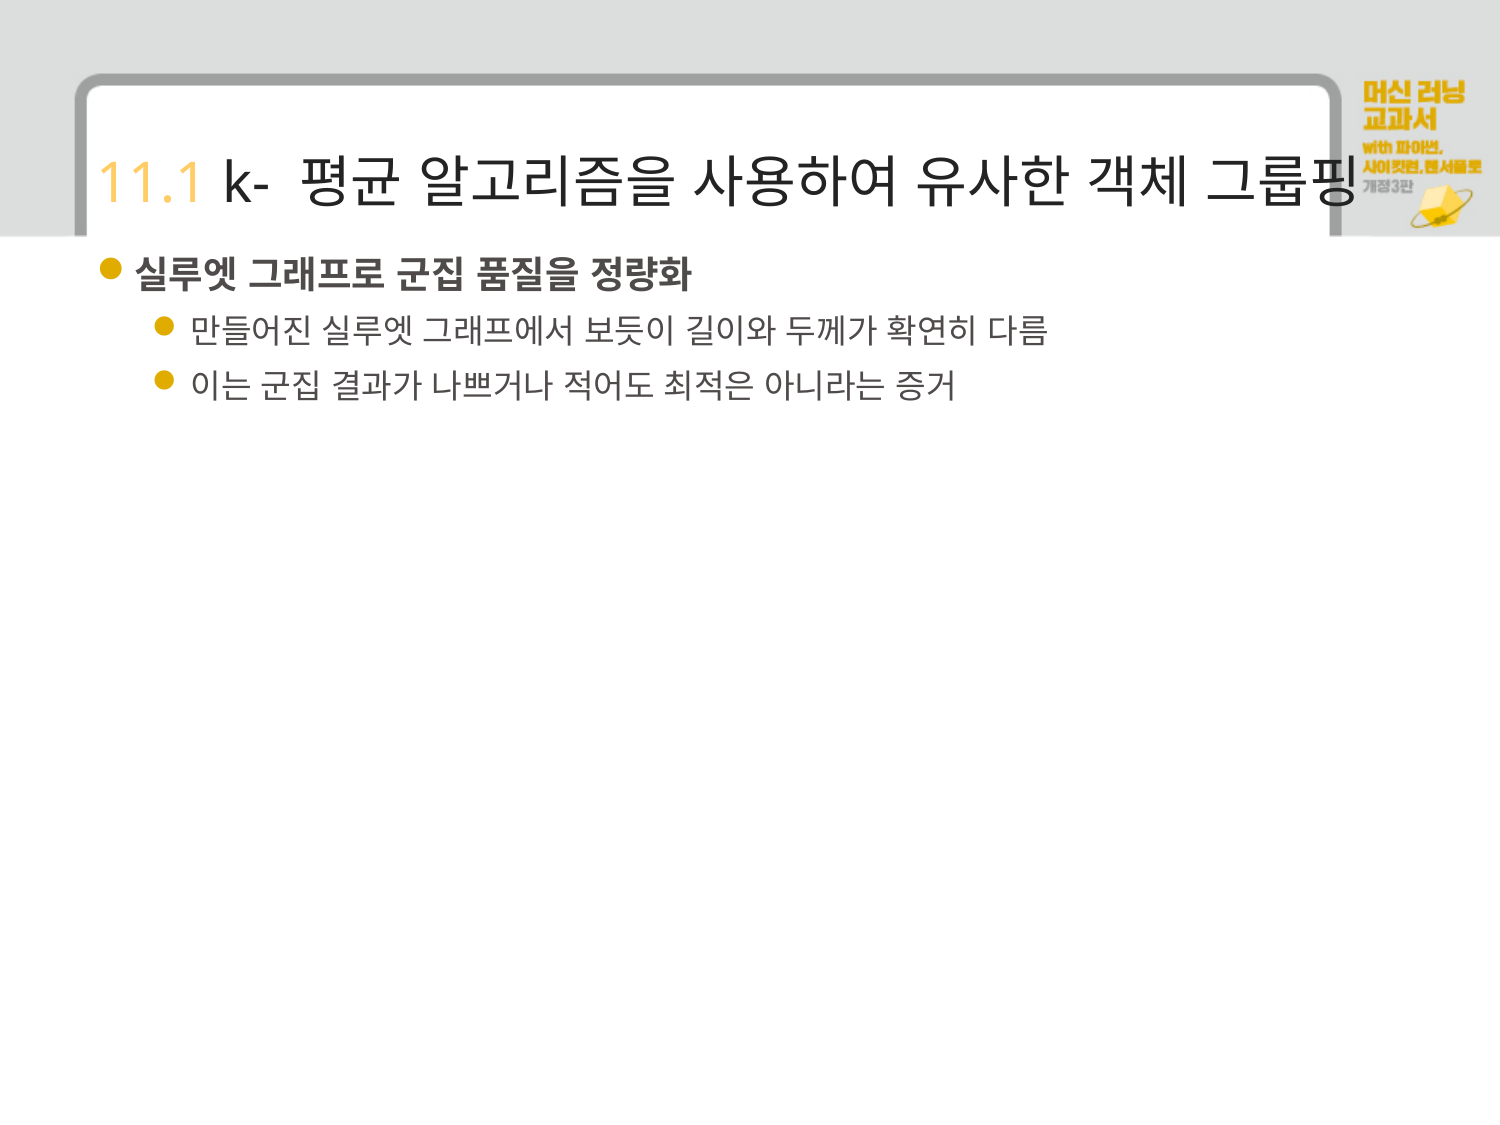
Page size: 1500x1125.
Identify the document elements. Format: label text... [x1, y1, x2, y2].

list 실루엣 그래프로 군집 품질을 정량화 만들어진 실루엣 그래프에서 보듯이 길이와 두께가 확연히 다름 이는 군집 결과가 나쁘거나 적어도 최적은 아니라는 증거 [81, 239, 1412, 1054]
picture [0, 0, 1500, 1125]
title 11.1 k- 평균 알고리즘을 사용하여 유사한 객체 그룹핑 [81, 90, 1412, 222]
